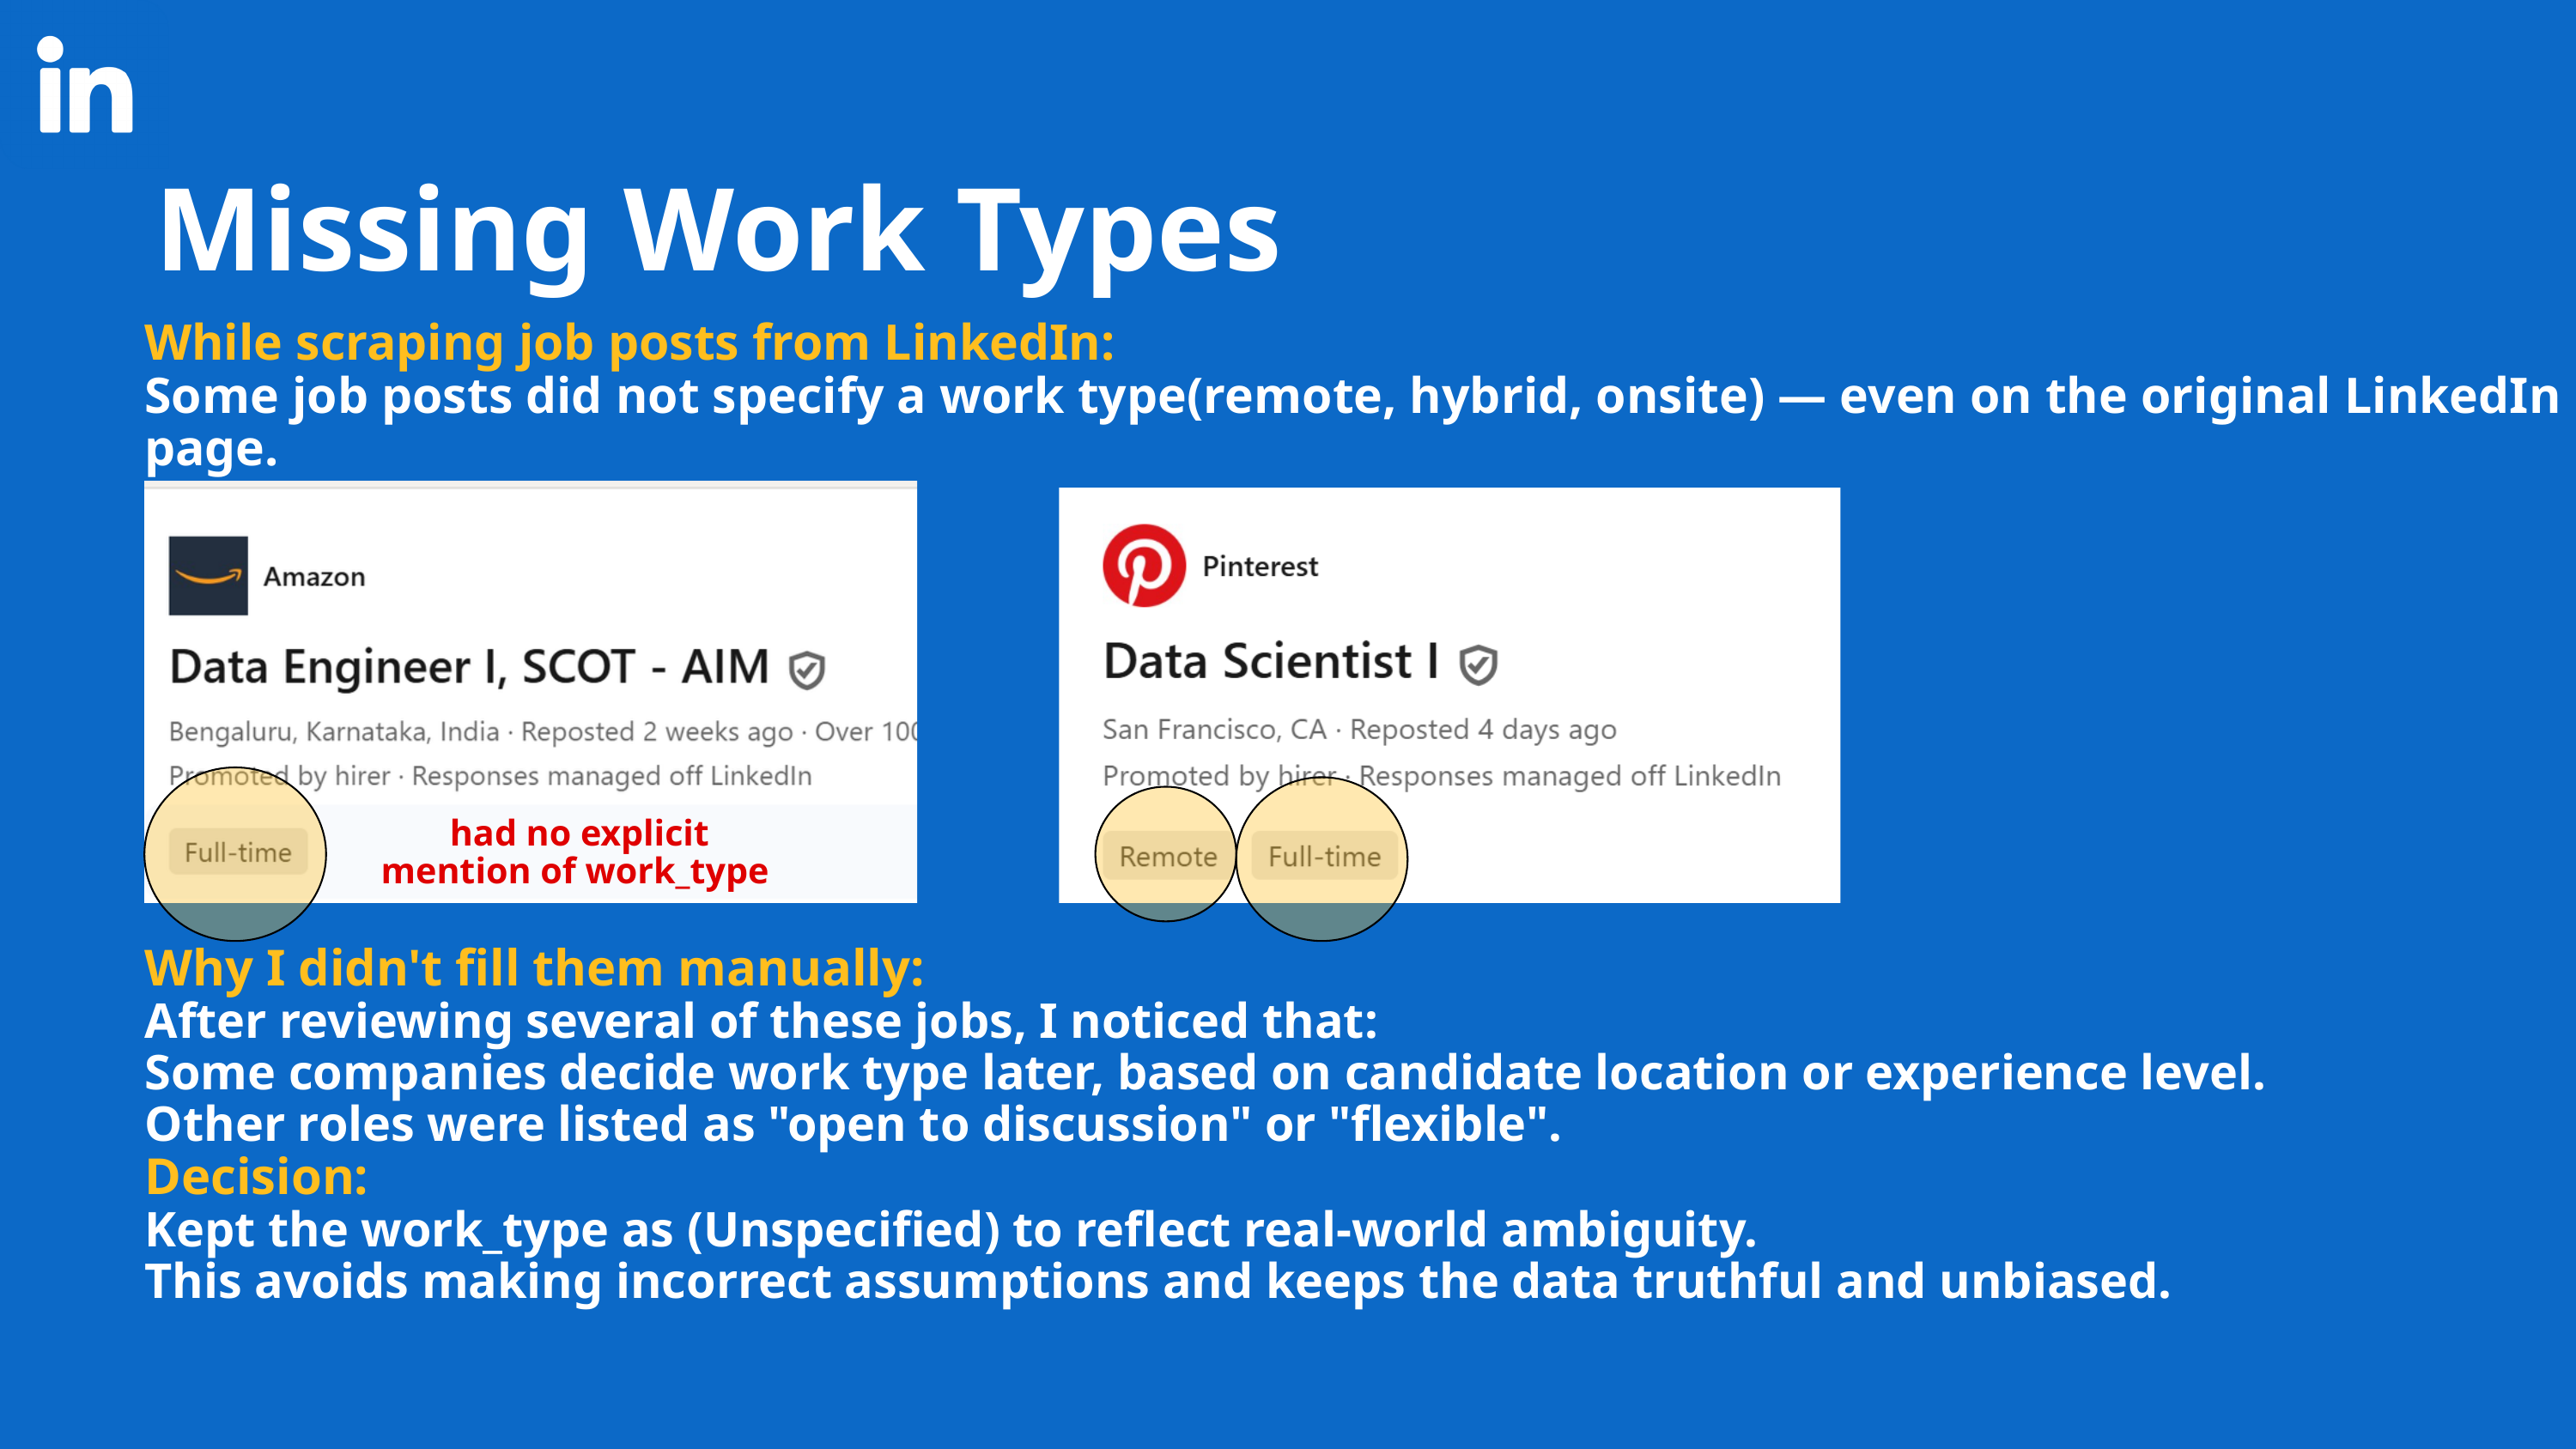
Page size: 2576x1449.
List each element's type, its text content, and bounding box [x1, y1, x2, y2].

text_box [1059, 529, 1841, 903]
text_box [143, 767, 326, 942]
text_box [1095, 786, 1231, 922]
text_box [1236, 777, 1408, 942]
text_box [144, 529, 918, 903]
text_box Why I didn't fill them manually: After reviewing several of these jobs, I noticed that: Some companies decide work type later, based on candidate location or experience level. Other roles were listed as "open to discussion" or "flexible". Decision: Kept the work_type as (Unspecified) to reflect real-world ambiguity. This avoids making incorrect assumptions and keeps the data truthful and unbiased. [144, 942, 2328, 1308]
text_box had no explicit mention of work_type [374, 814, 786, 891]
text_box [0, 0, 169, 169]
text_box While scraping job posts from LinkedIn: Some job posts did not specify a work type(remote, hybrid, onsite) — even on the original LinkedIn page. [144, 316, 2576, 529]
text_box Missing Work Types [144, 170, 1293, 294]
